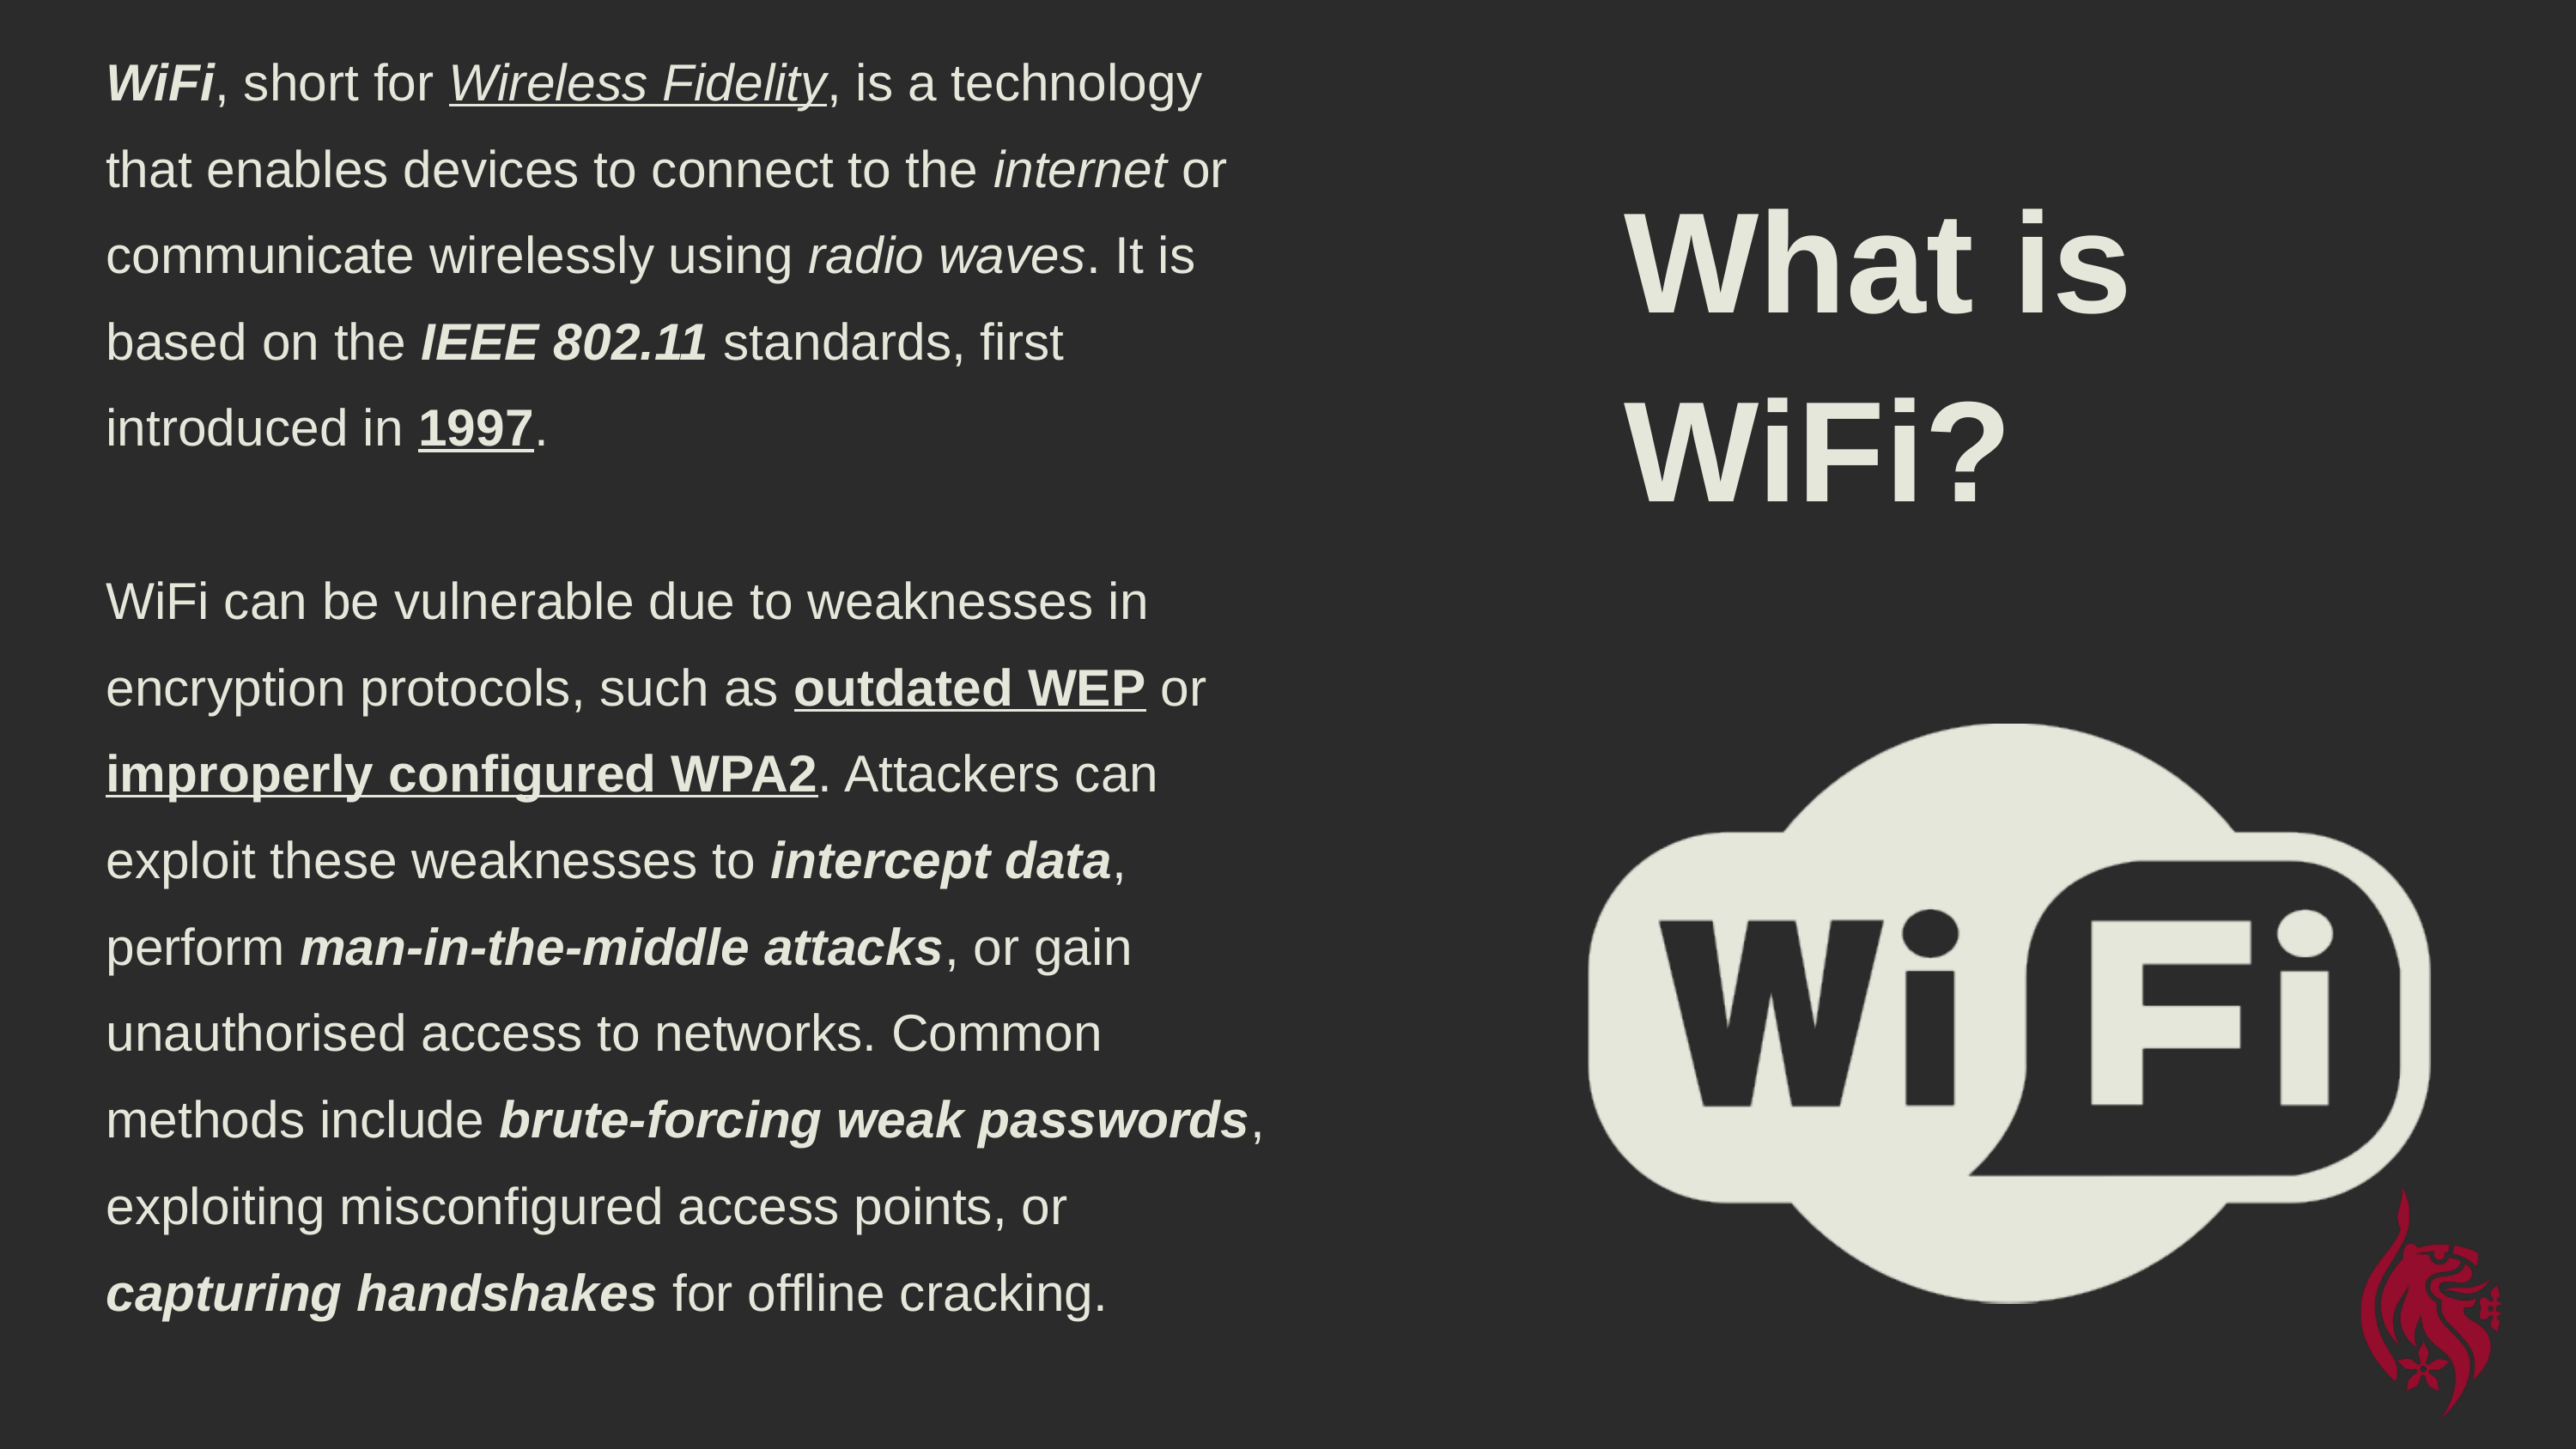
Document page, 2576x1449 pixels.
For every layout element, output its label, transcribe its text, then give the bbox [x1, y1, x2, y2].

text_box [1588, 724, 2432, 1304]
text_box What is WiFi? [1624, 153, 2432, 530]
text_box WiFi, short for Wireless Fidelity, is a technology that enables devices to connect to the internet or communicate wirelessly using radio waves. It is based on the IEEE 802.11 standards, first introduced in 1997. WiFi can be vulnerable due to weaknesses in encryption protocols, such as outdated WEP or improperly configured WPA2. Attackers can exploit these weaknesses to intercept data, perform man-in-the-middle attacks, or gain unauthorised access to networks. Common methods include brute-forcing weak passwords, exploiting misconfigured access points, or capturing handshakes for offline cracking. [106, 0, 1274, 1322]
text_box [2360, 1185, 2501, 1422]
